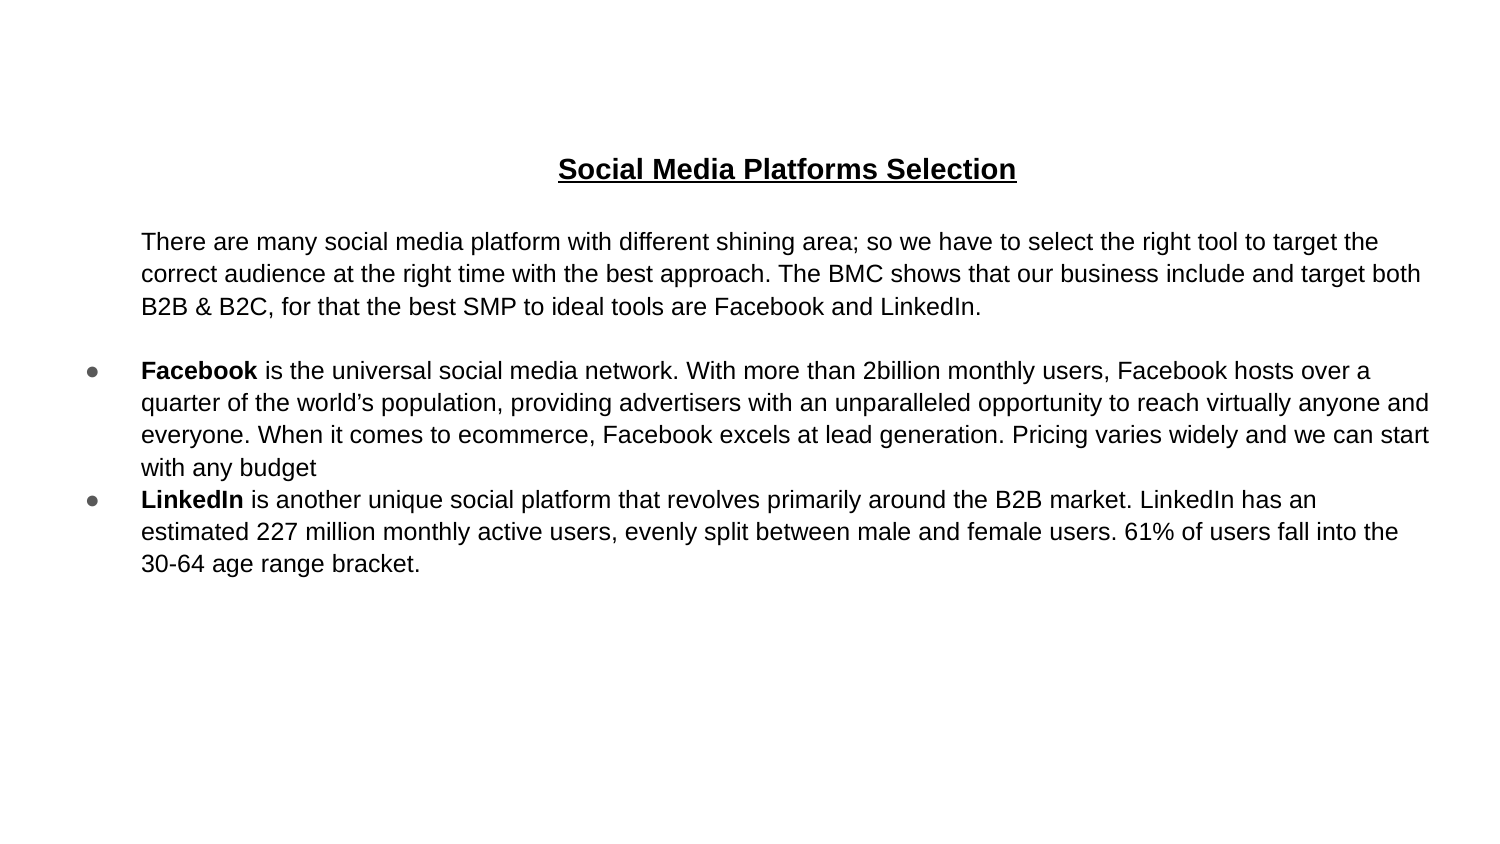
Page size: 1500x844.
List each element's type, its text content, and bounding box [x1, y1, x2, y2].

list Social Media Platforms Selection There are many social media platform with different shining area; so we have to select the right tool to target the correct audience at the right time with the best approach. The BMC shows that our business include and target both B2B & B2C, for that the best SMP to ideal tools are Facebook and LinkedIn. Facebook is the universal social media network. With more than 2billion monthly users, Facebook hosts over a quarter of the world’s population, providing advertisers with an unparalleled opportunity to reach virtually anyone and everyone. When it comes to ecommerce, Facebook excels at lead generation. Pricing varies widely and we can start with any budget LinkedIn is another unique social platform that revolves primarily around the B2B market. LinkedIn has an estimated 227 million monthly active users, evenly split between male and female users. 61% of users fall into the 30-64 age range bracket. [51, 100, 1449, 750]
